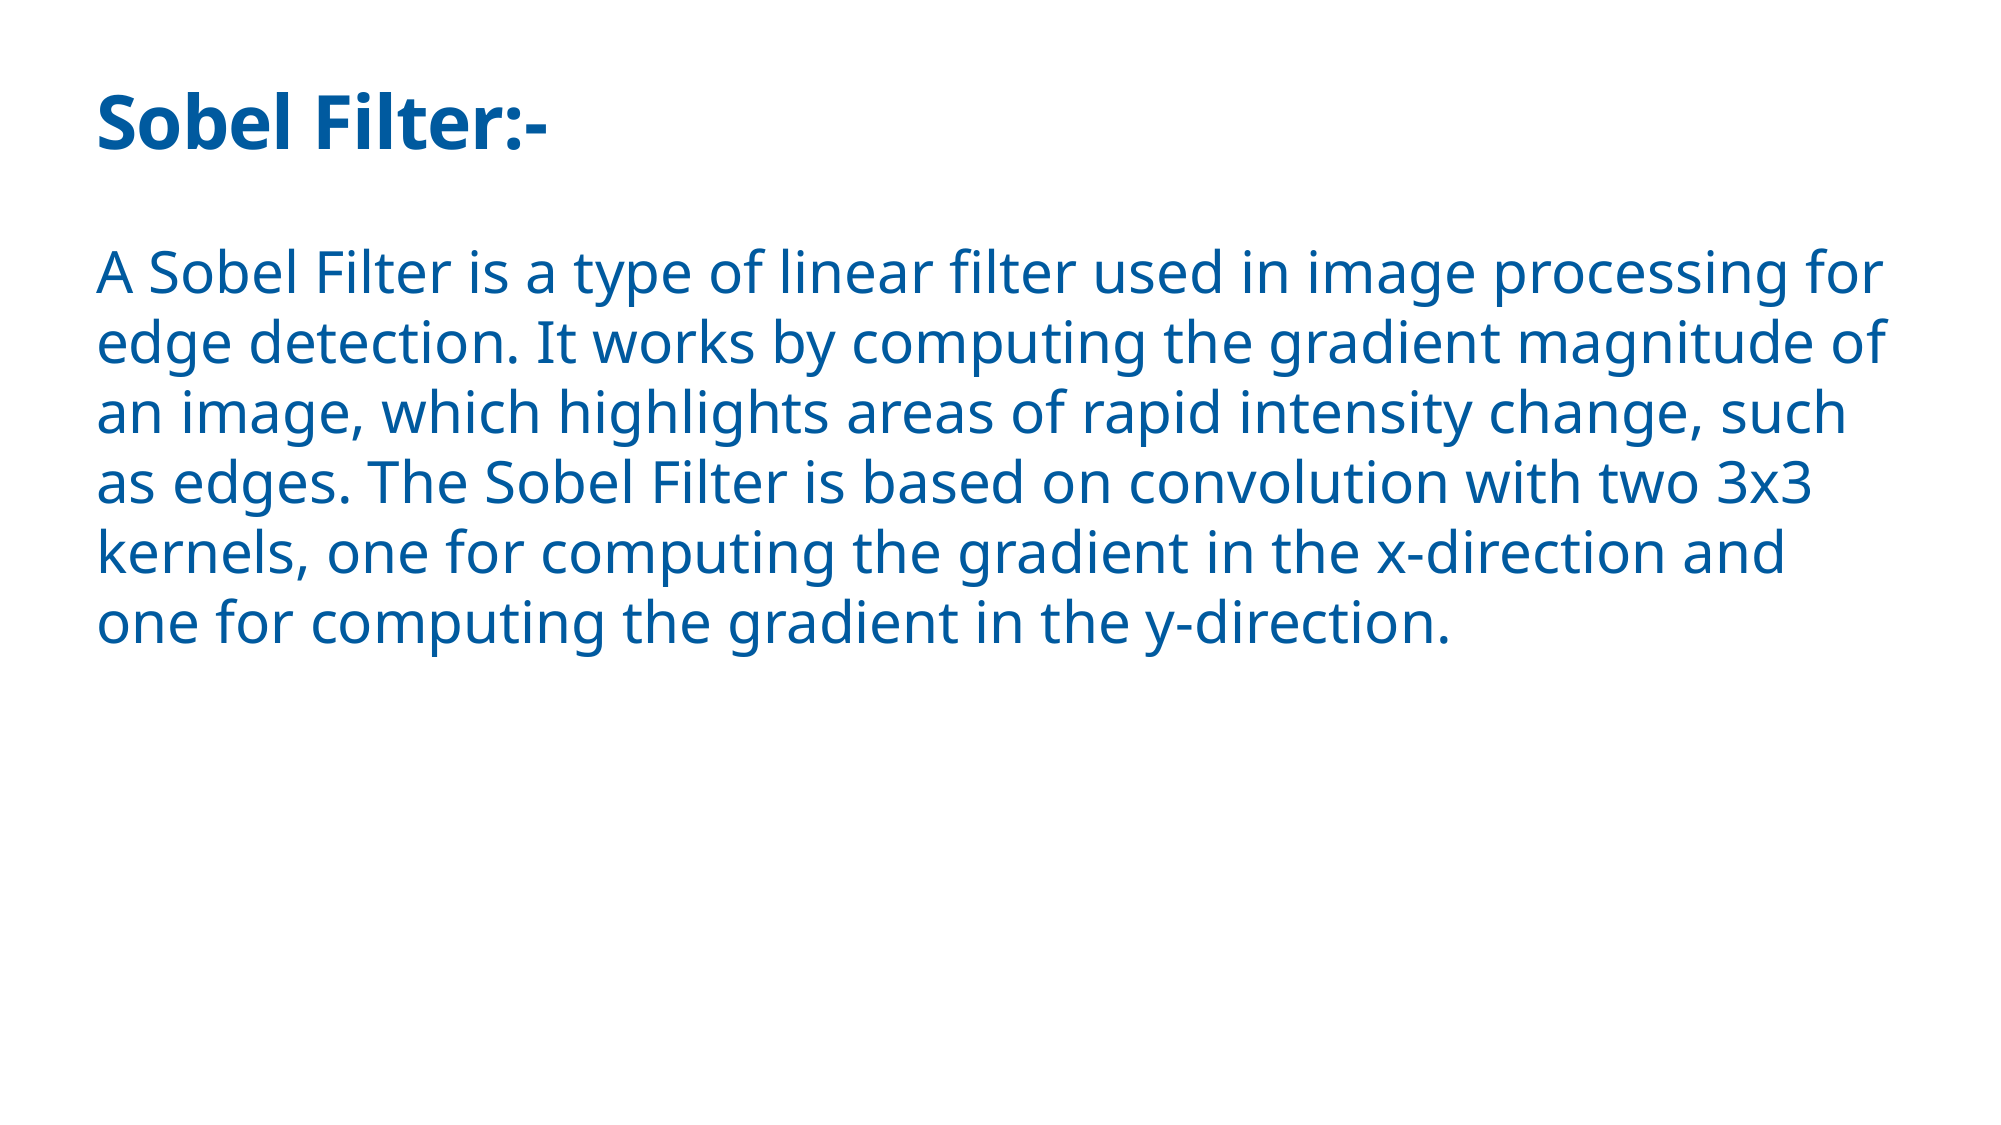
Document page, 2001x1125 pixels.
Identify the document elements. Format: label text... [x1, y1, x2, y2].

title Sobel Filter:- [96, 75, 1904, 166]
list A Sobel Filter is a type of linear filter used in image processing for edge detection. It works by computing the gradient magnitude of an image, which highlights areas of rapid intensity change, such as edges. The Sobel Filter is based on convolution with two 3x3 kernels, one for computing the gradient in the x-direction and one for computing the gradient in the y-direction. [96, 235, 1904, 660]
